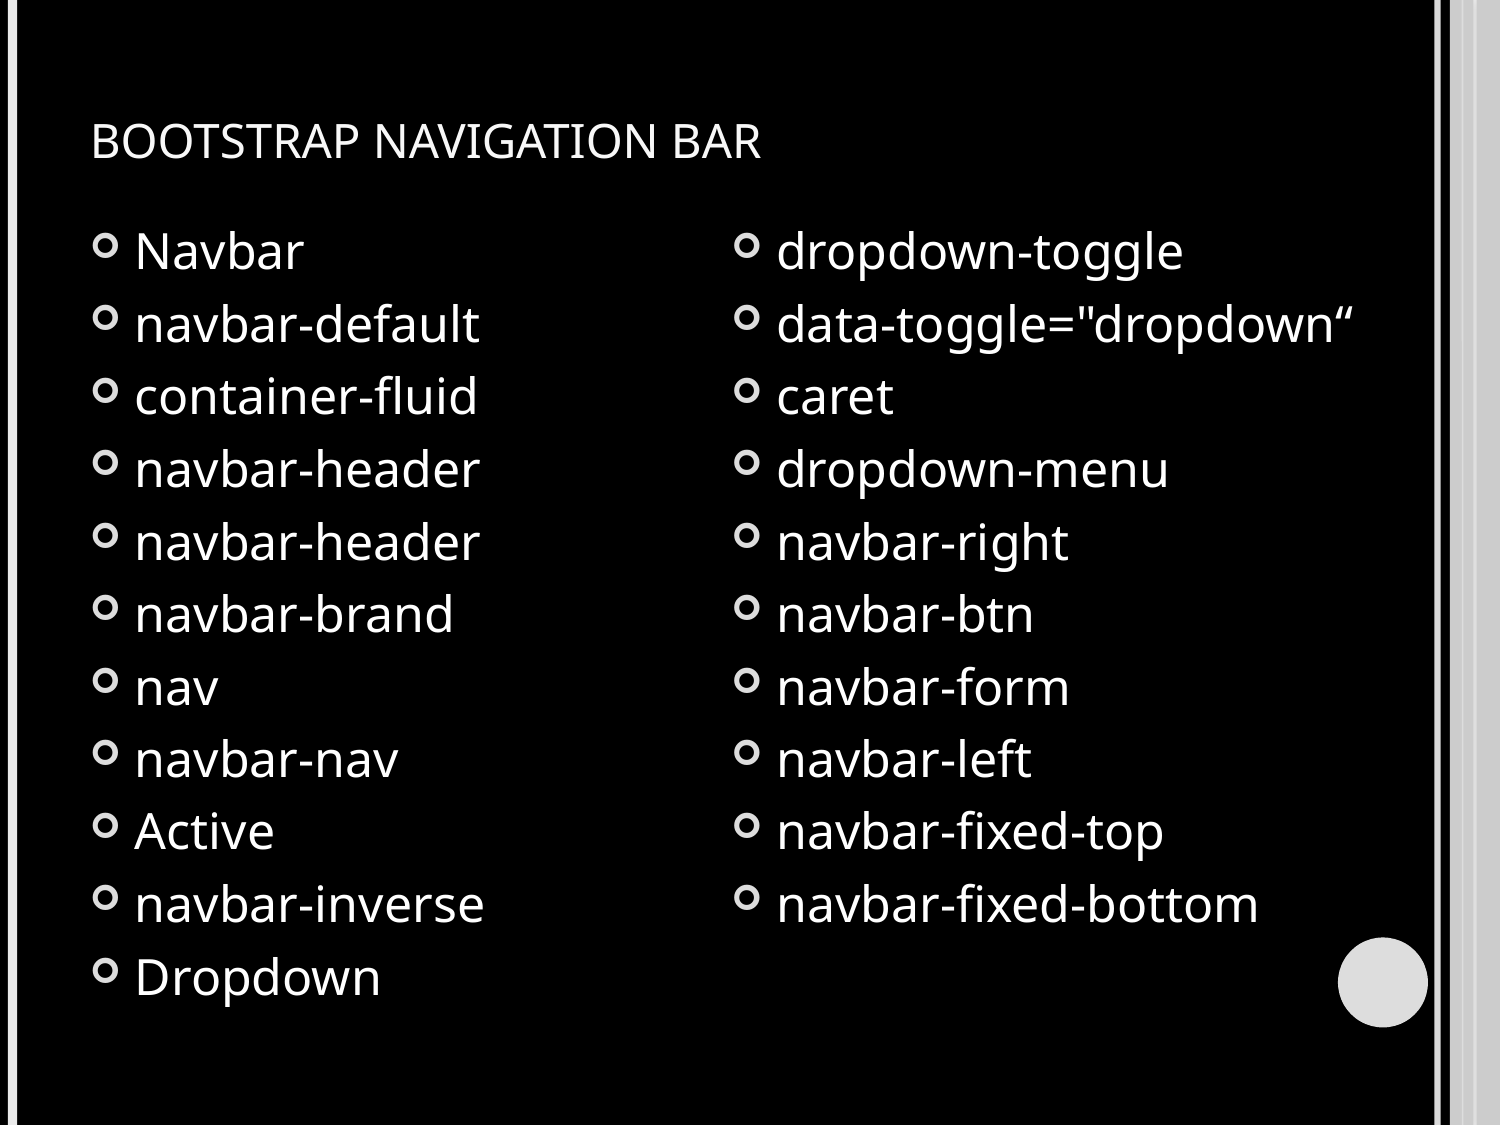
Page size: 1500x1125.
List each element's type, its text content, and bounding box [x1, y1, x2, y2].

list Navbar navbar-default container-fluid navbar-header navbar-header navbar-brand nav navbar-nav Active navbar-inverse Dropdown dropdown-toggle data-toggle="dropdown“ caret dropdown-menu navbar-right navbar-btn navbar-form navbar-left navbar-fixed-top navbar-fixed-bottom [75, 212, 1388, 1062]
title Bootstrap Navigation Bar [75, 45, 1300, 212]
